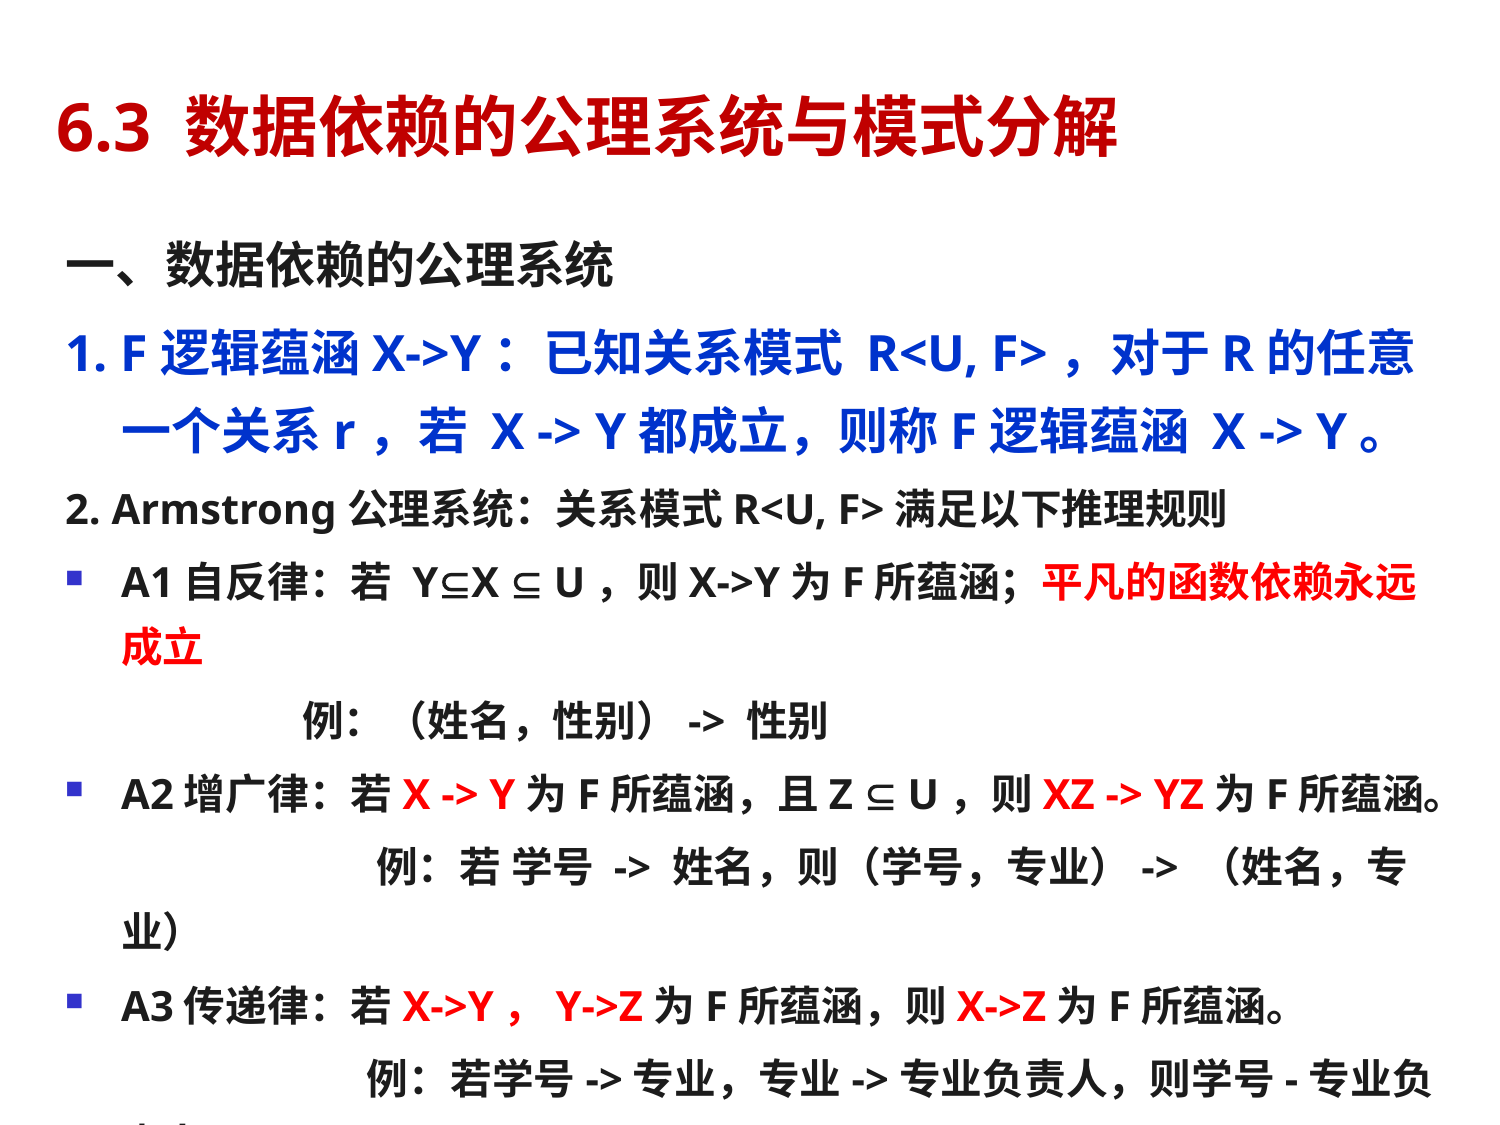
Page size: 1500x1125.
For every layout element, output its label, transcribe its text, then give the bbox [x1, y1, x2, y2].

list 一、数据依赖的公理系统 1. F逻辑蕴涵X->Y：已知关系模式 R<U, F>，对于R的任意一个关系r，若 X -> Y都成立，则称F逻辑蕴涵 X -> Y。 2. Armstrong公理系统：关系模式R<U, F>满足以下推理规则 A1自反律：若 YX  U，则X->Y为F所蕴涵；平凡的函数依赖永远成立 例：（姓名，性别）-> 性别 A2增广律：若X -> Y为F所蕴涵，且Z  U，则XZ -> YZ为F所蕴涵。 例：若 学号 -> 姓名，则（学号，专业）-> （姓名，专业） A3传递律：若X->Y，Y->Z为F所蕴涵，则X->Z为F所蕴涵。 例：若学号->专业，专业->专业负责人，则学号-专业负责人 [50, 208, 1469, 1088]
title 6.3 数据依赖的公理系统与模式分解 [41, 42, 1320, 173]
